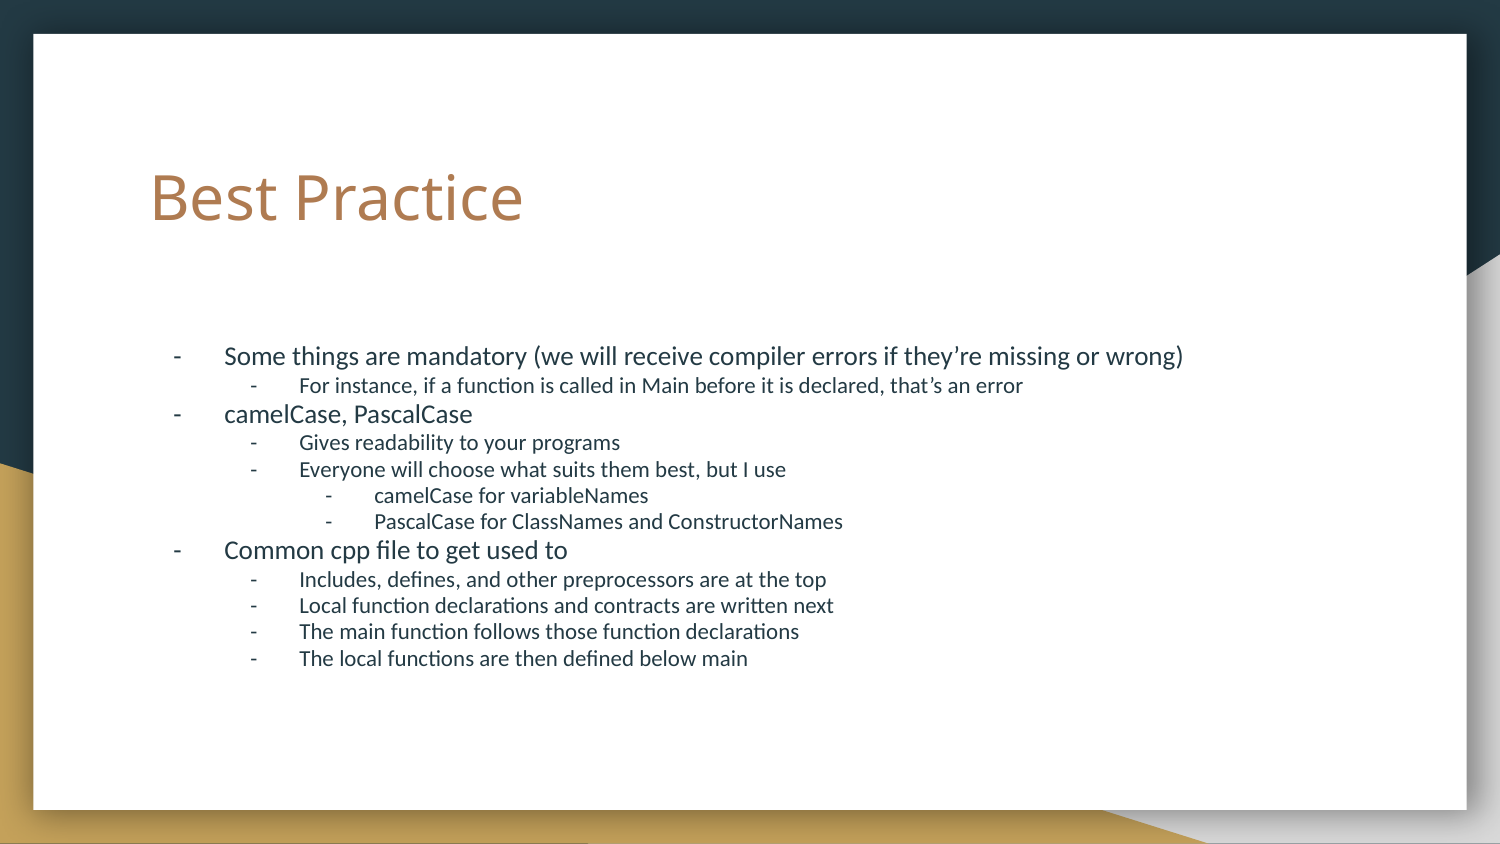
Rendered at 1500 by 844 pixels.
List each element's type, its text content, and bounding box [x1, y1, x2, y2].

title Best Practice [134, 138, 1366, 296]
list Some things are mandatory (we will receive compiler errors if they’re missing or wrong) For instance, if a function is called in Main before it is declared, that’s an error camelCase, PascalCase Gives readability to your programs Everyone will choose what suits them best, but I use camelCase for variableNames PascalCase for ClassNames and ConstructorNames Common cpp file to get used to Includes, defines, and other preprocessors are at the top Local function declarations and contracts are written next The main function follows those function declarations The local functions are then defined below main [134, 326, 1366, 754]
